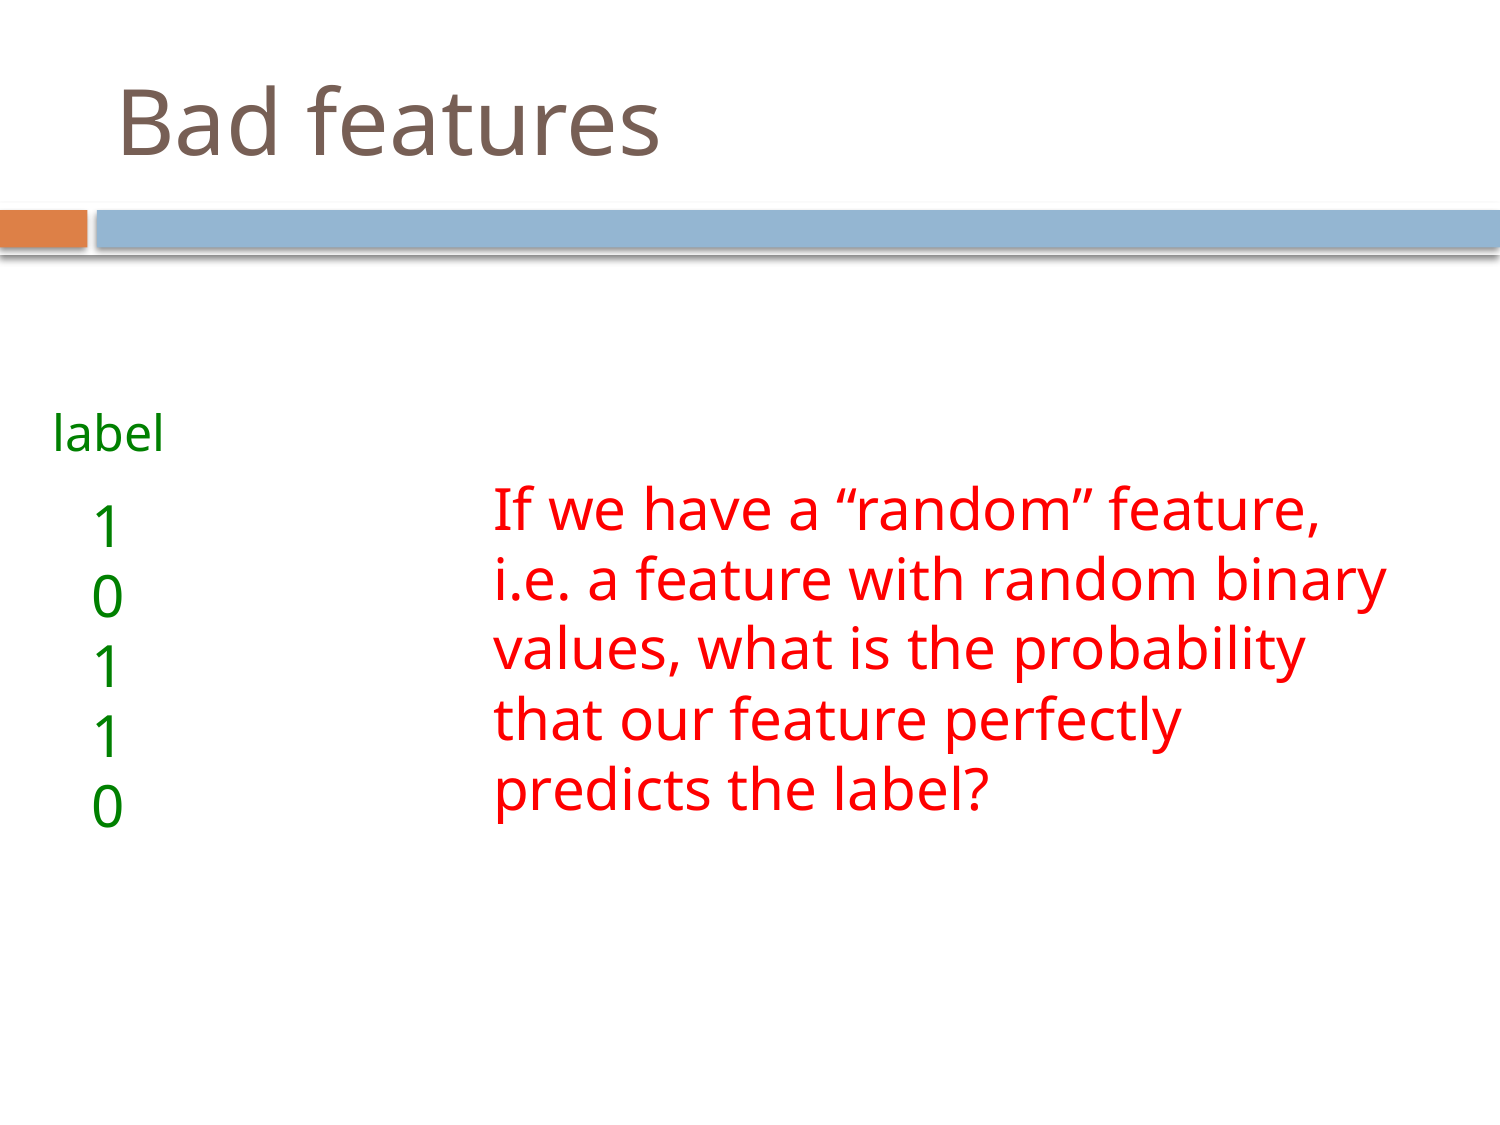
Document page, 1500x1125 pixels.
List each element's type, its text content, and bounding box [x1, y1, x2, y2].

title Bad features [100, 37, 1438, 200]
text_box 1 0 1 1 0 [76, 481, 140, 847]
text_box If we have a “random” feature, i.e. a feature with random binary values, what is the probability that our feature perfectly predicts the label? [478, 464, 1404, 830]
text_box label [37, 393, 181, 469]
